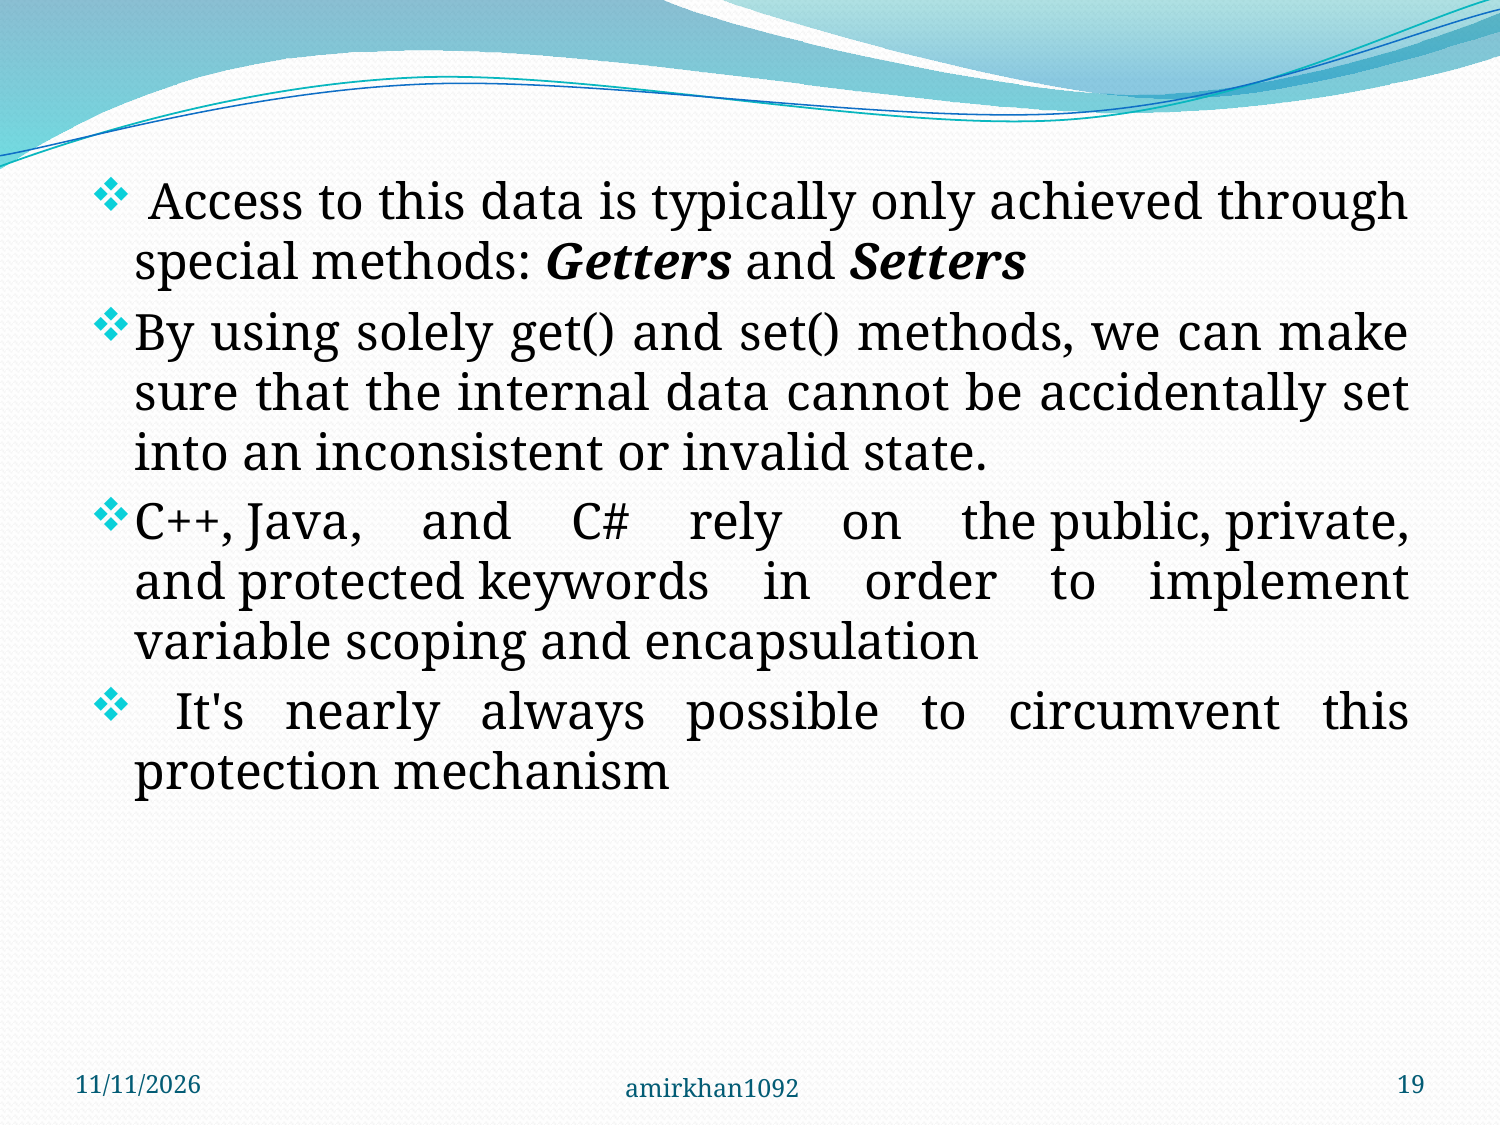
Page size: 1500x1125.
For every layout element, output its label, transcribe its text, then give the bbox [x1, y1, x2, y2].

list Access to this data is typically only achieved through special methods: Getters and Setters By using solely get() and set() methods, we can make sure that the internal data cannot be accidentally set into an inconsistent or invalid state. C++, Java, and C# rely on the public, private, and protected keywords in order to implement variable scoping and encapsulation It's nearly always possible to circumvent this protection mechanism [75, 162, 1425, 1000]
slide_number 19 [1299, 1042, 1425, 1103]
footer amirkhan1092 [437, 1042, 988, 1103]
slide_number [75, 1042, 425, 1103]
